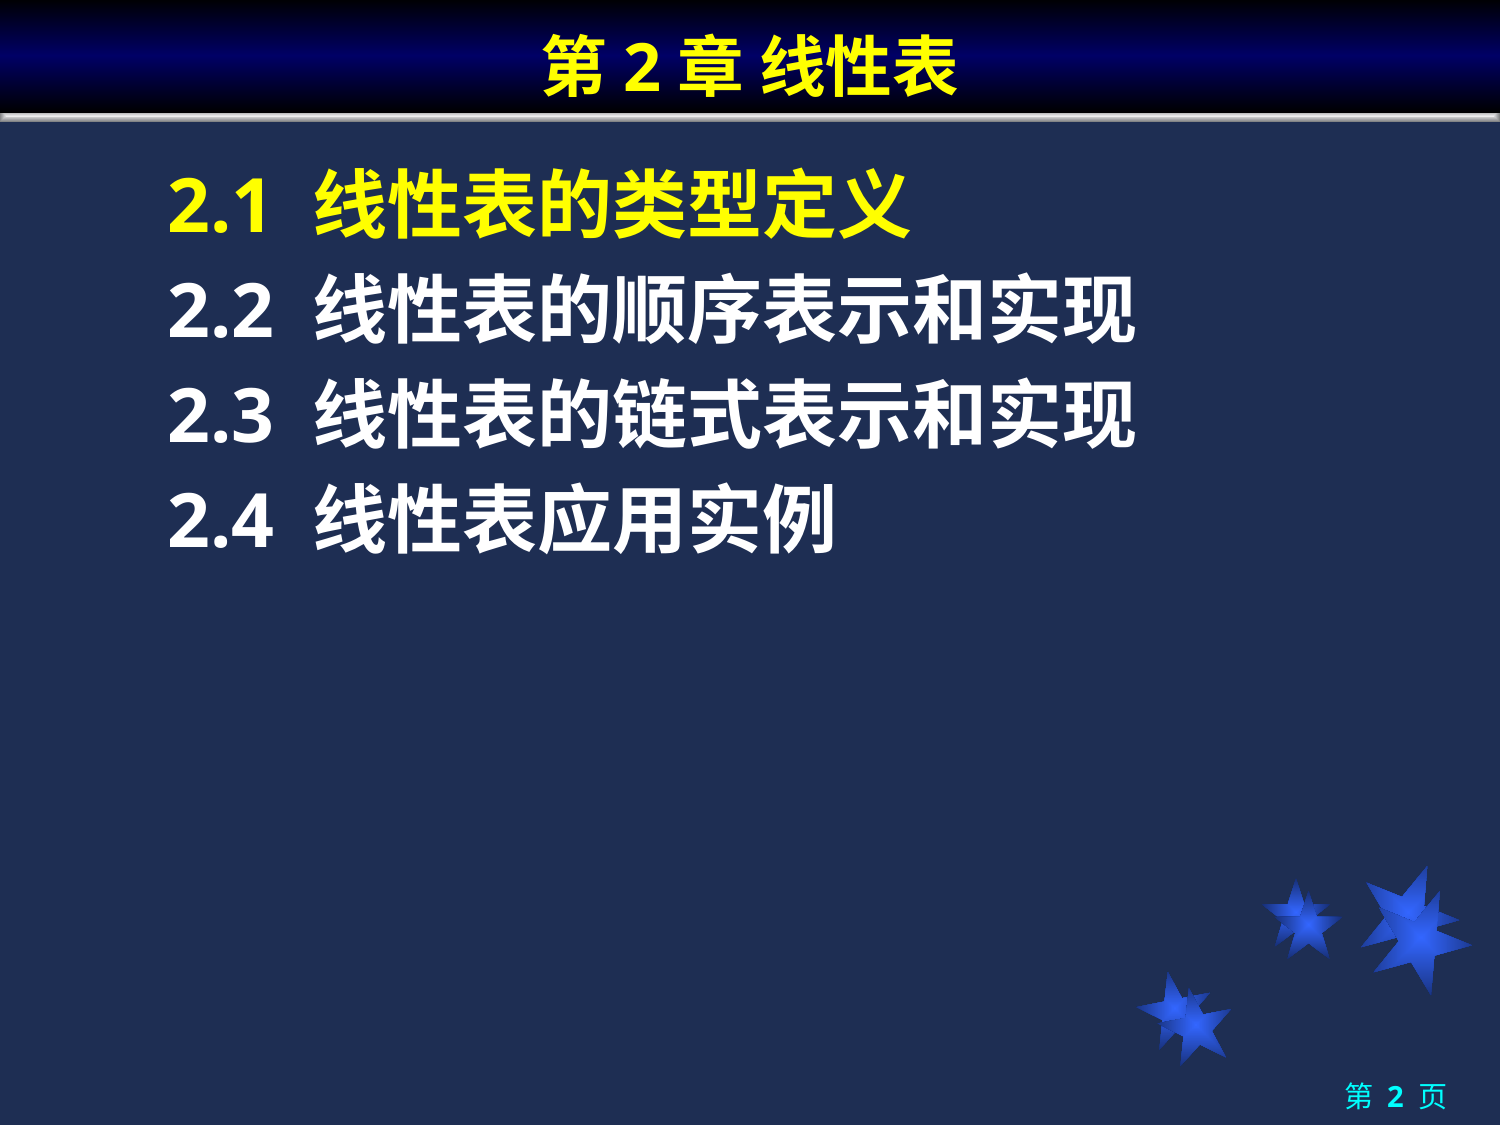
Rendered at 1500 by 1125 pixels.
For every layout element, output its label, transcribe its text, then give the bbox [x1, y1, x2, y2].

title 第2章 线性表 [0, 0, 1500, 113]
slide_number 第 2 页 [1067, 1070, 1463, 1125]
list 2.1 线性表的类型定义 2.2 线性表的顺序表示和实现 2.3 线性表的链式表示和实现 2.4 线性表应用实例 [37, 149, 1457, 973]
